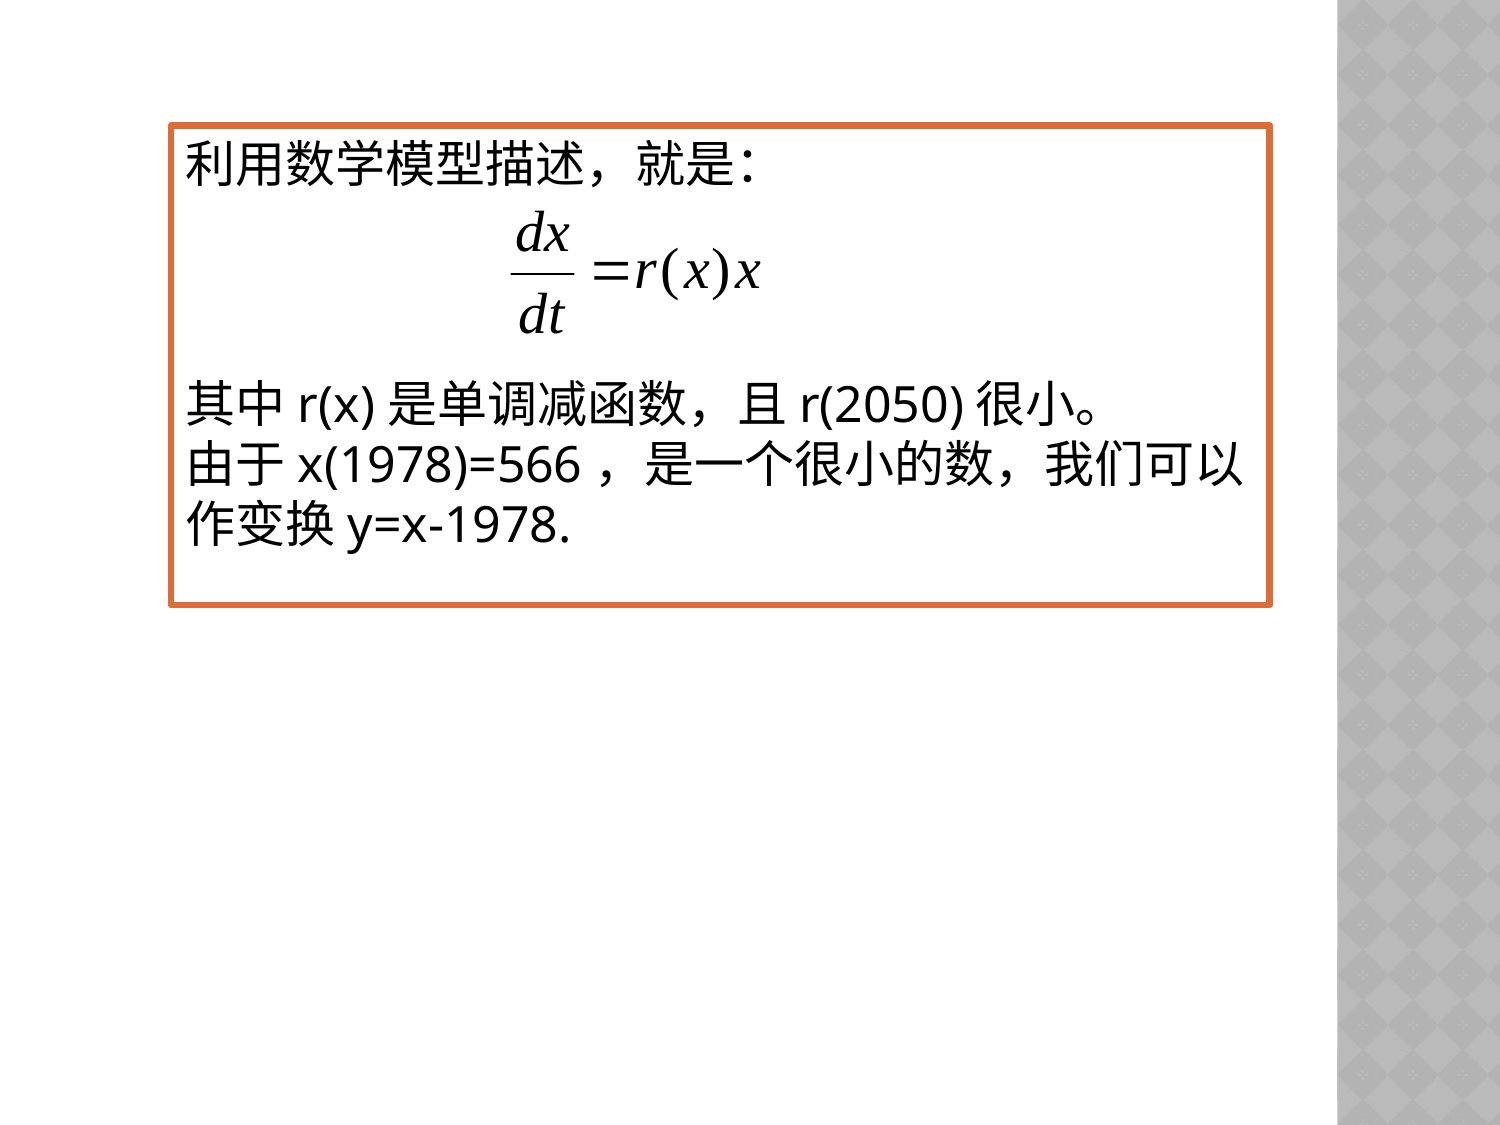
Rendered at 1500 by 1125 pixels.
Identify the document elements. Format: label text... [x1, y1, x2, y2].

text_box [501, 195, 775, 347]
text_box 利用数学模型描述，就是： 其中r(x)是单调减函数，且r(2050)很小。 由于x(1978)=566，是一个很小的数，我们可以作变换y=x-1978. [168, 122, 1273, 608]
